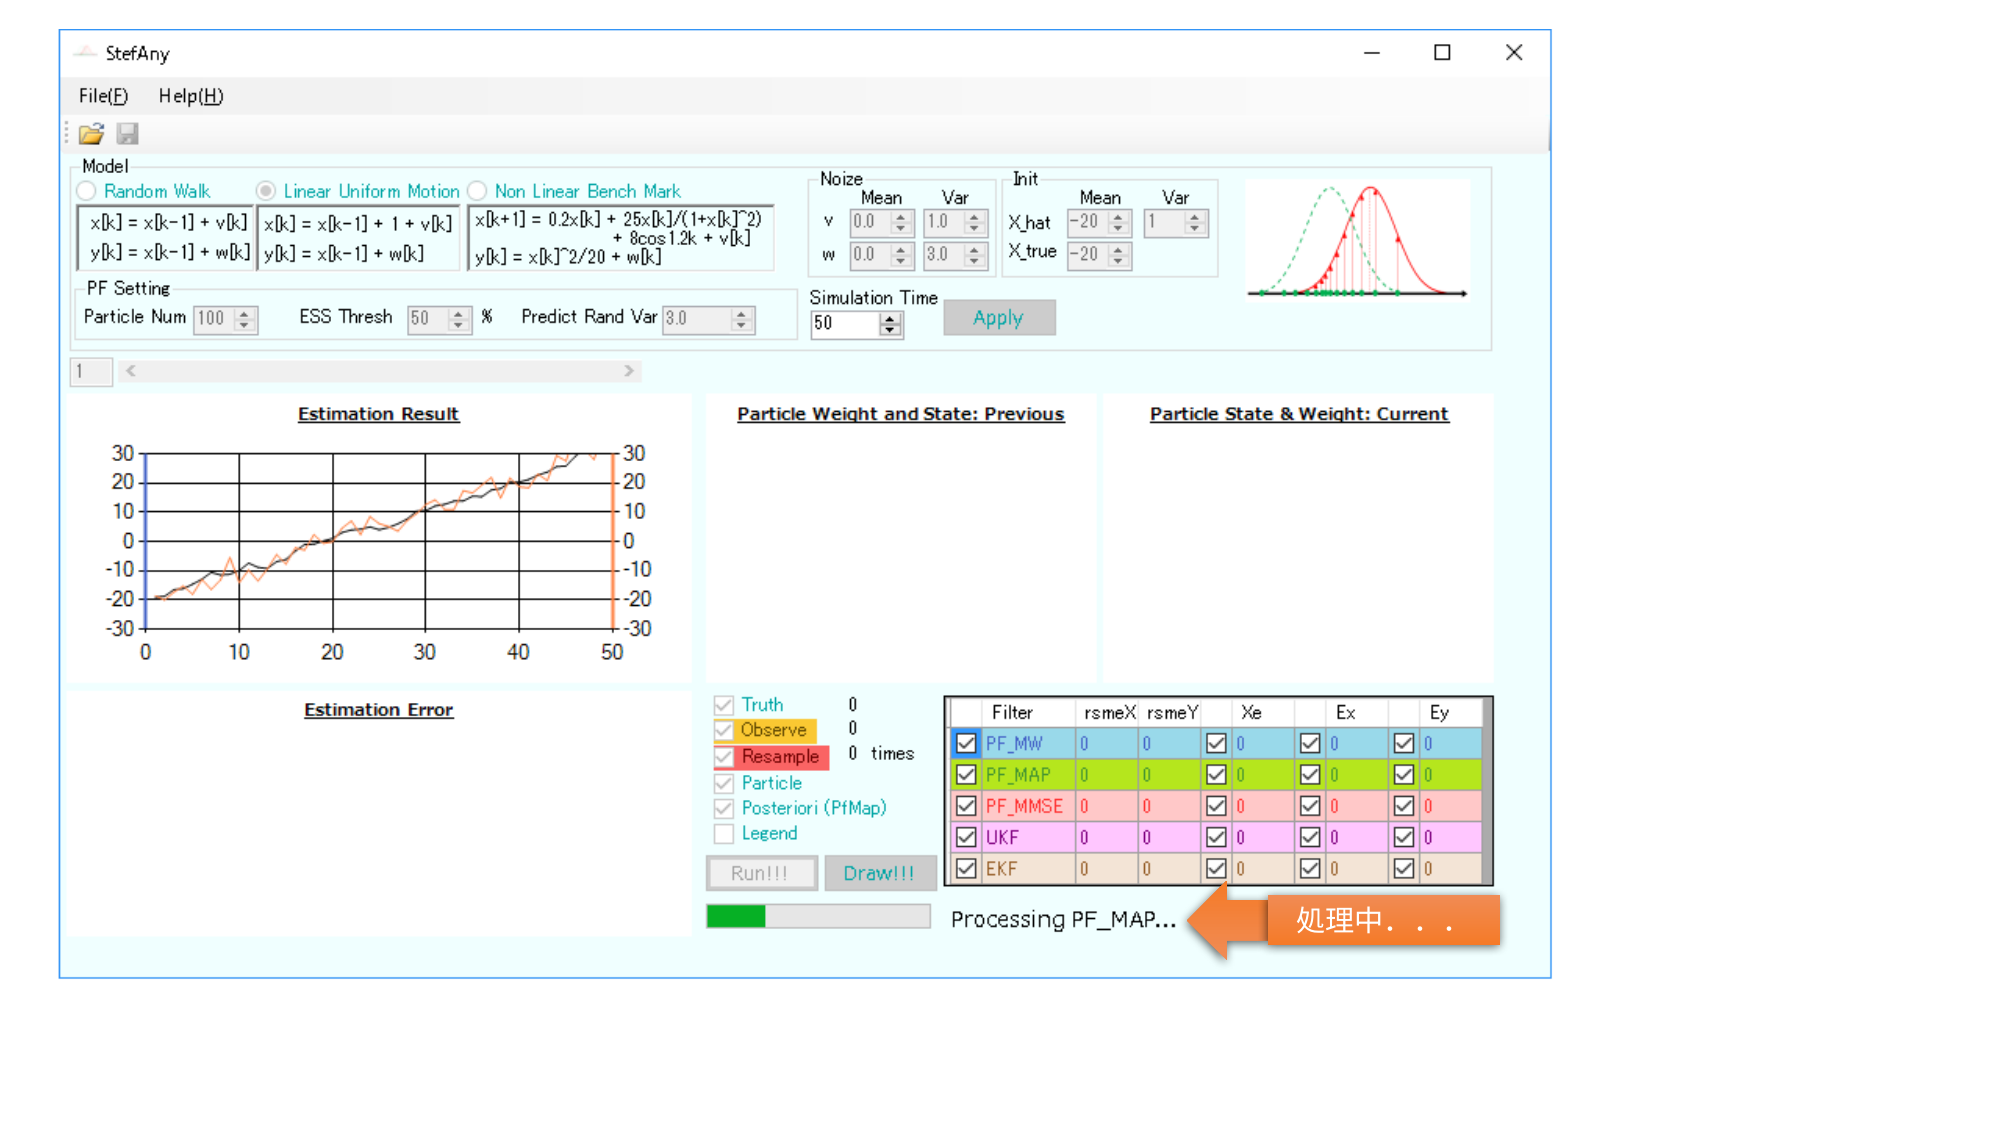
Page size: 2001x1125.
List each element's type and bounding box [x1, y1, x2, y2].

picture [48, 29, 1563, 990]
